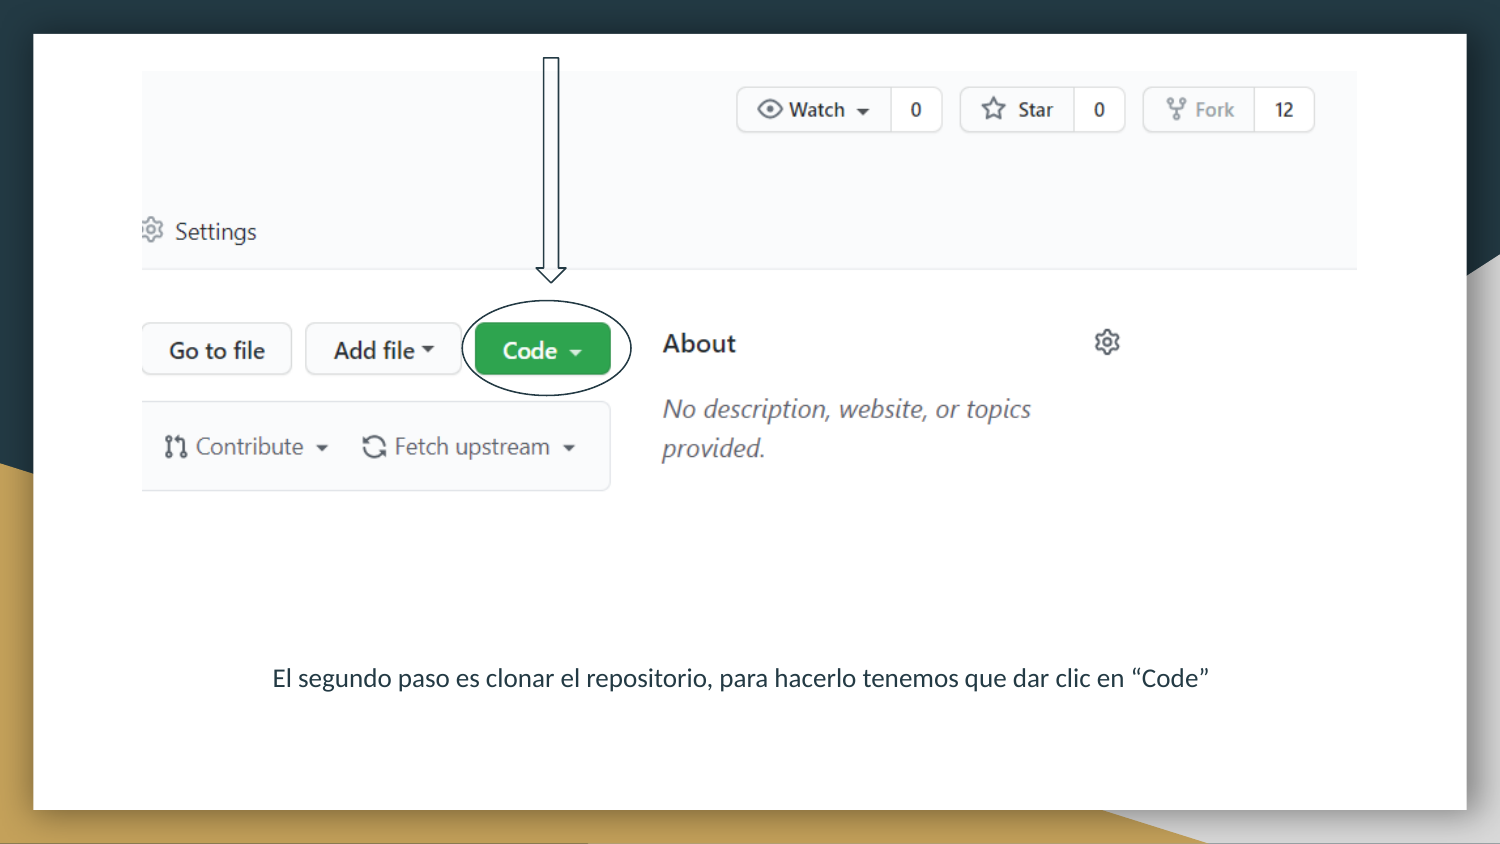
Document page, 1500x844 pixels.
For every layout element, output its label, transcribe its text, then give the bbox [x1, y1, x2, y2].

text_box [543, 57, 559, 69]
list El segundo paso es clonar el repositorio, para hacerlo tenemos que dar clic en “Code” [125, 648, 1357, 773]
picture [142, 71, 1358, 494]
